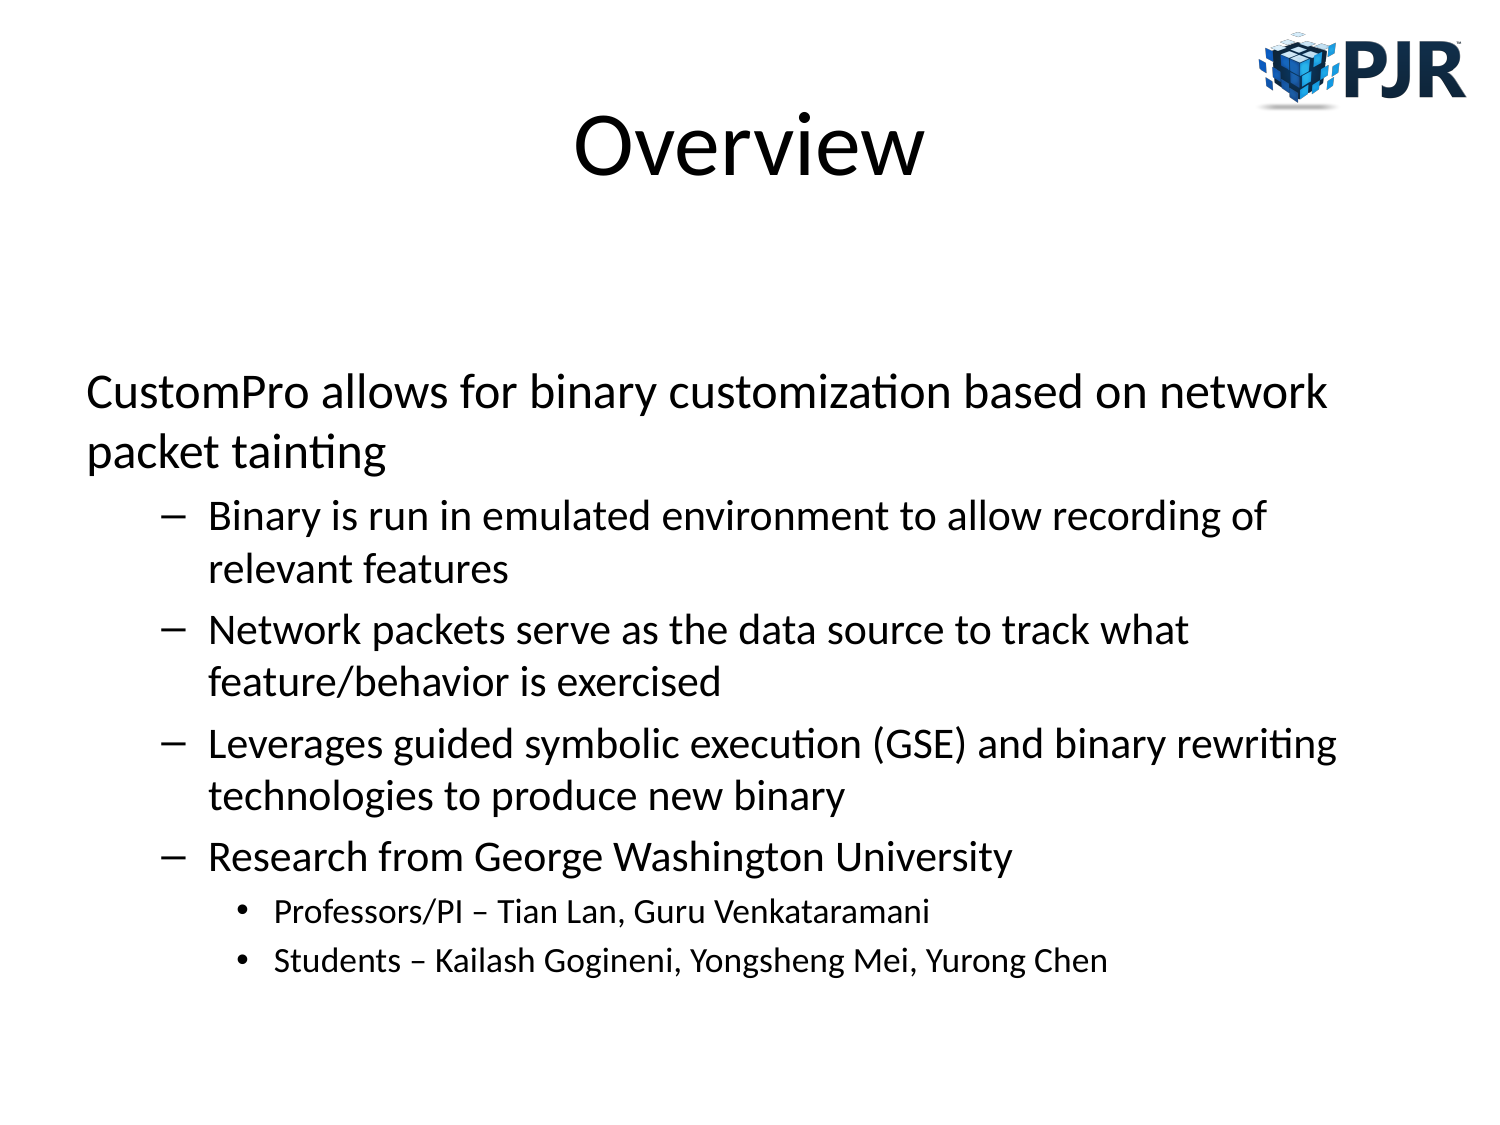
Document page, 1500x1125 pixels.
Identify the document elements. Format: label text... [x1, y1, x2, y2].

list CustomPro allows for binary customization based on network packet tainting Binary is run in emulated environment to allow recording of relevant features Network packets serve as the data source to track what feature/behavior is exercised Leverages guided symbolic execution (GSE) and binary rewriting technologies to produce new binary Research from George Washington University Professors/PI – Tian Lan, Guru Venkataramani Students – Kailash Gogineni, Yongsheng Mei, Yurong Chen [75, 262, 1425, 1005]
title Overview [75, 45, 1425, 233]
picture [1249, 18, 1486, 121]
